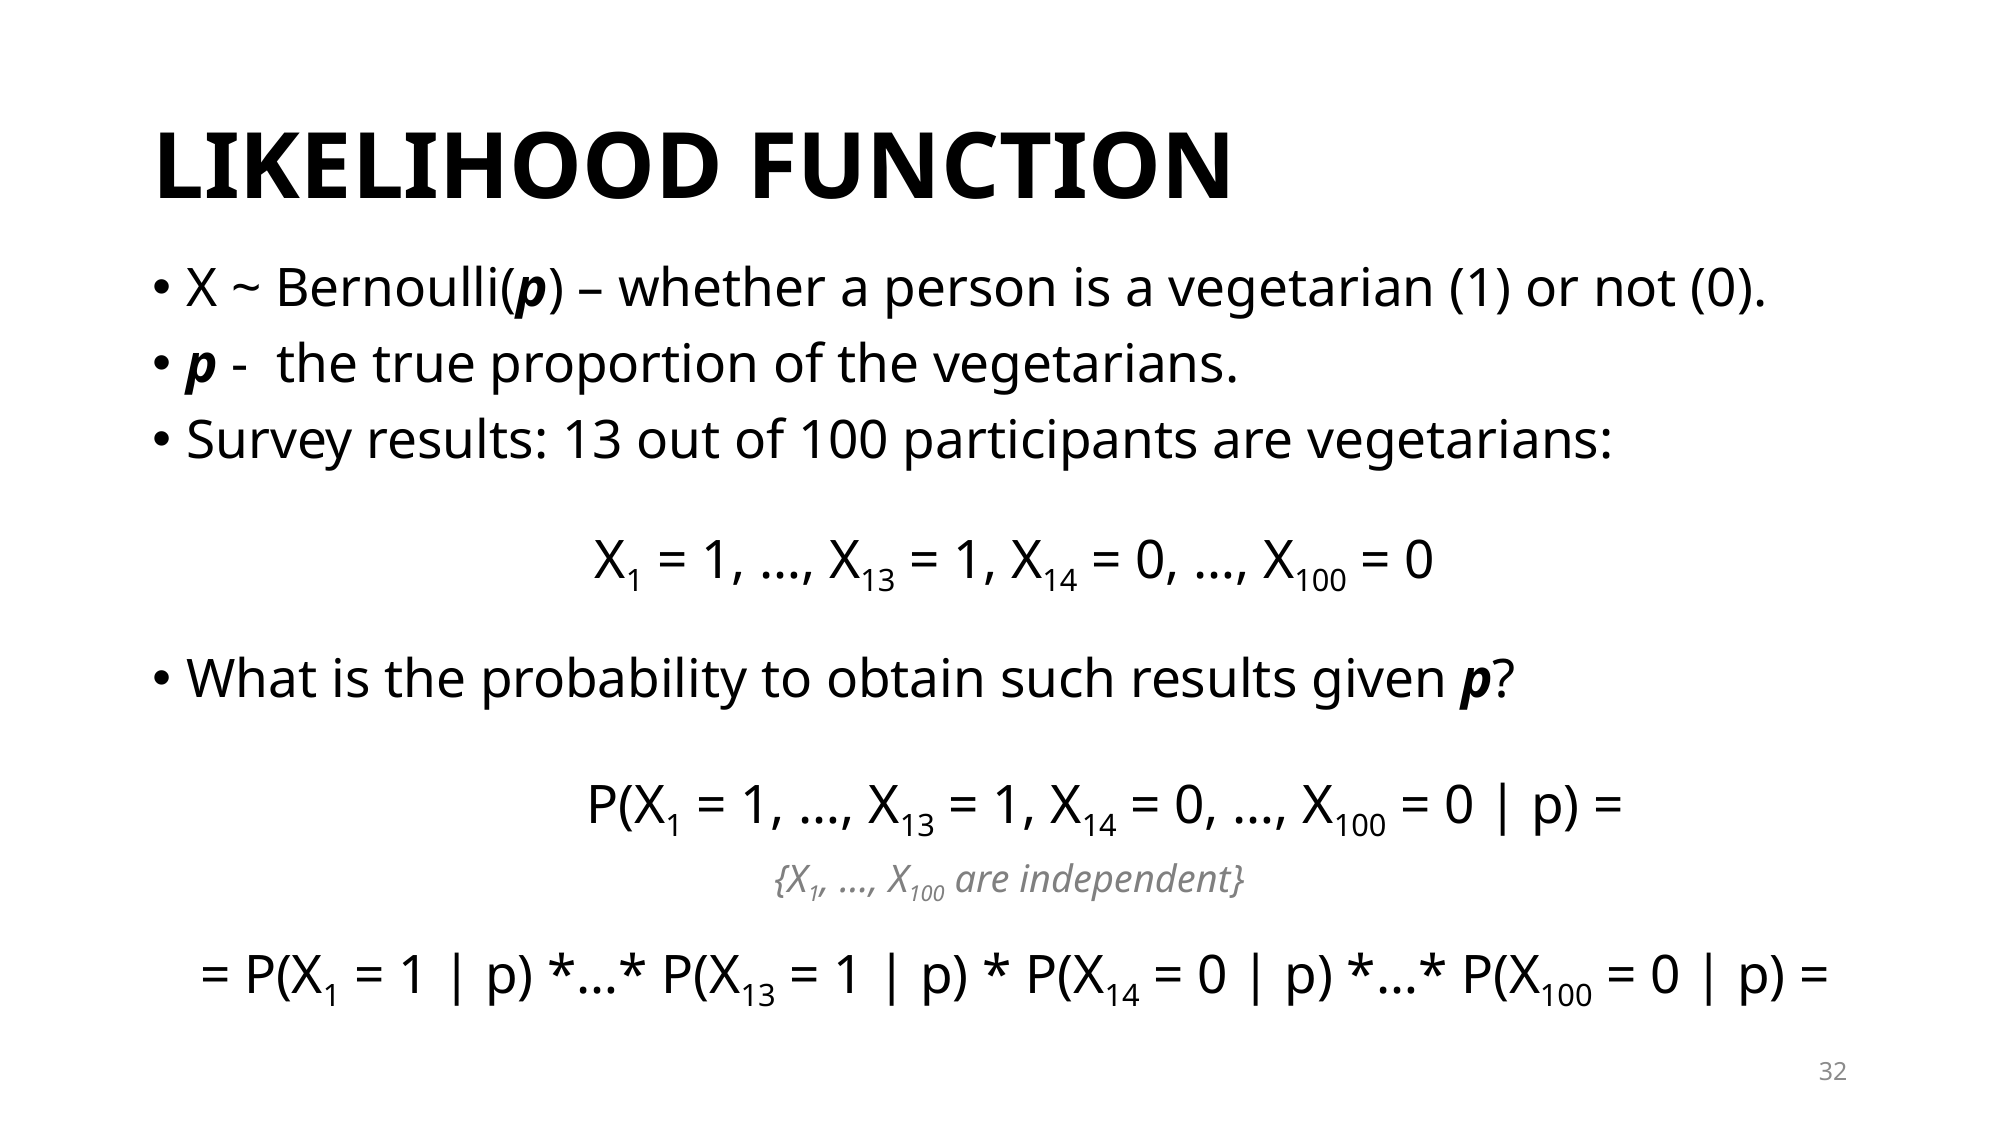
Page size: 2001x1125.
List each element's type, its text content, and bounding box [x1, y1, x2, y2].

slide_number 32 [1412, 1042, 1863, 1103]
title LIKELIHOOD FUNCTION [137, 59, 1863, 253]
list X ~ Bernoulli(p) – whether a person is a vegetarian (1) or not (0). p - the true proportion of the vegetarians. Survey results: 13 out of 100 participants are vegetarians: X1 = 1, …, X13 = 1, X14 = 0, …, X100 = 0 What is the probability to obtain such results given p? Likelihood: L (p) = P(X1 = 1, …, X13 = 1, X14 = 0, …, X100 = 0 | p) = {X1, …, X100 are independent} = P(X1 = 1 | p) *…* P(X13 = 1 | p) * P(X14 = 0 | p) *…* P(X100 = 0 | p) = = p13(1-p)87 [137, 253, 1893, 1125]
